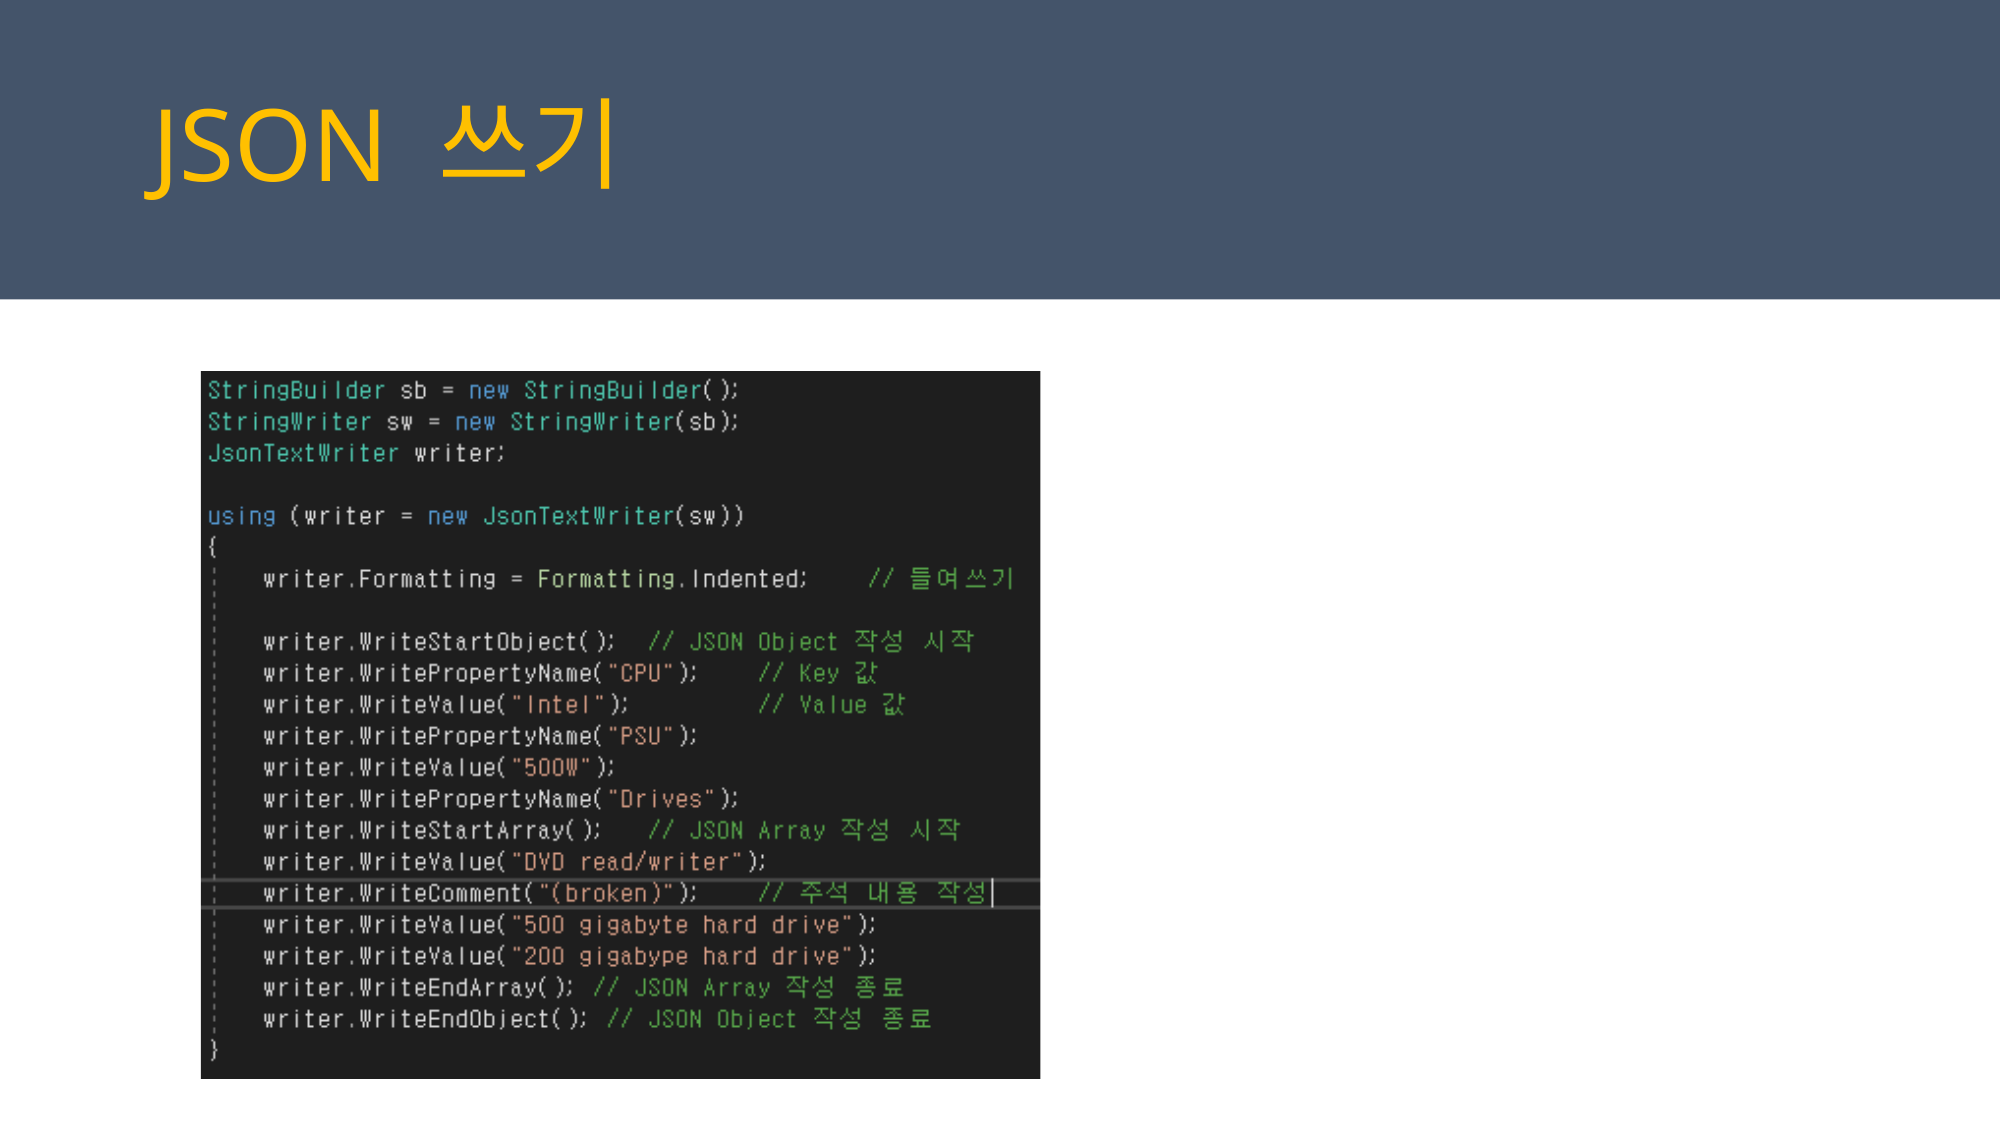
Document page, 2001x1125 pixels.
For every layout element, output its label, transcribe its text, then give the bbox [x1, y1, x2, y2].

picture [200, 371, 1041, 1079]
text_box JSON 쓰기 [137, 59, 1863, 239]
